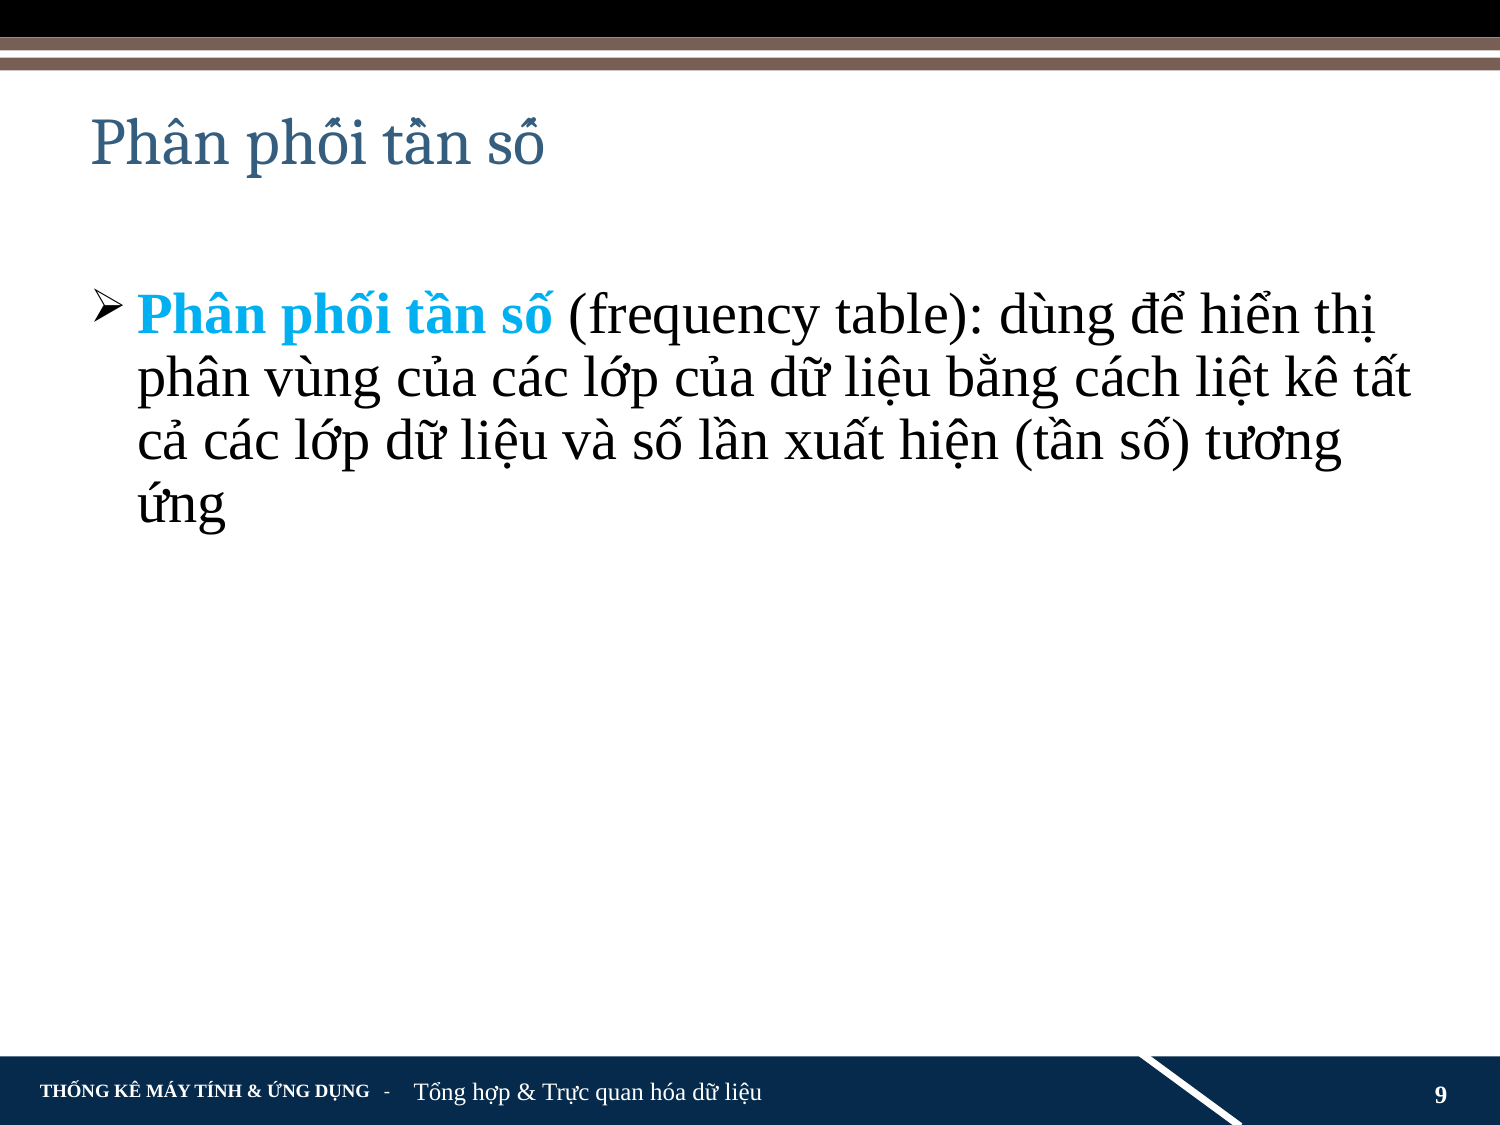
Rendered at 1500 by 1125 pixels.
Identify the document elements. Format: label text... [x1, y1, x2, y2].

title Phân phối tần số [75, 99, 1433, 253]
footer Tổng hợp & Trực quan hóa dữ liệu [398, 1067, 1087, 1106]
slide_number 9 [1347, 1074, 1463, 1113]
list Phân phối tần số (frequency table): dùng để hiển thị phân vùng của các lớp của dữ liệu bằng cách liệt kê tất cả các lớp dữ liệu và số lần xuất hiện (tần số) tương ứng [75, 276, 1433, 1041]
